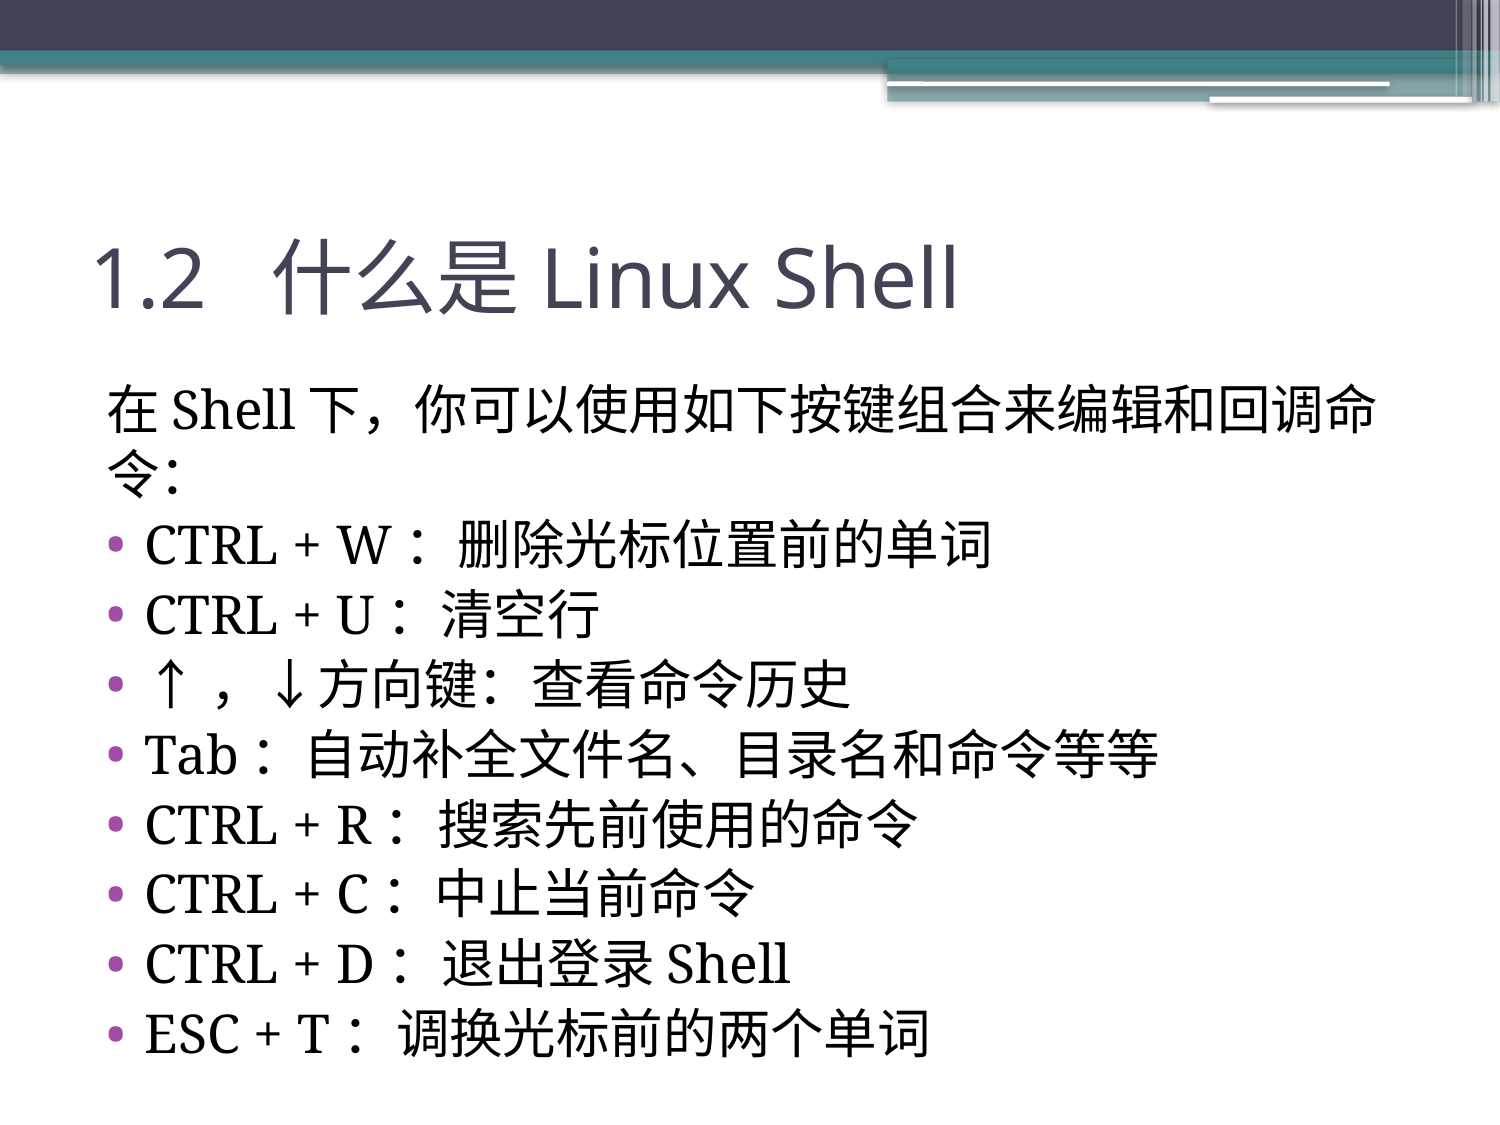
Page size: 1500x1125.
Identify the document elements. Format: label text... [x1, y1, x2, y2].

title 1.2 什么是Linux Shell [75, 187, 1425, 363]
list 在Shell下，你可以使用如下按键组合来编辑和回调命令： CTRL + W：删除光标位置前的单词 CTRL + U：清空行 ↑，↓方向键：查看命令历史 Tab：自动补全文件名、目录名和命令等等 CTRL + R：搜索先前使用的命令 CTRL + C：中止当前命令 CTRL + D：退出登录Shell ESC + T：调换光标前的两个单词 [75, 368, 1425, 1079]
